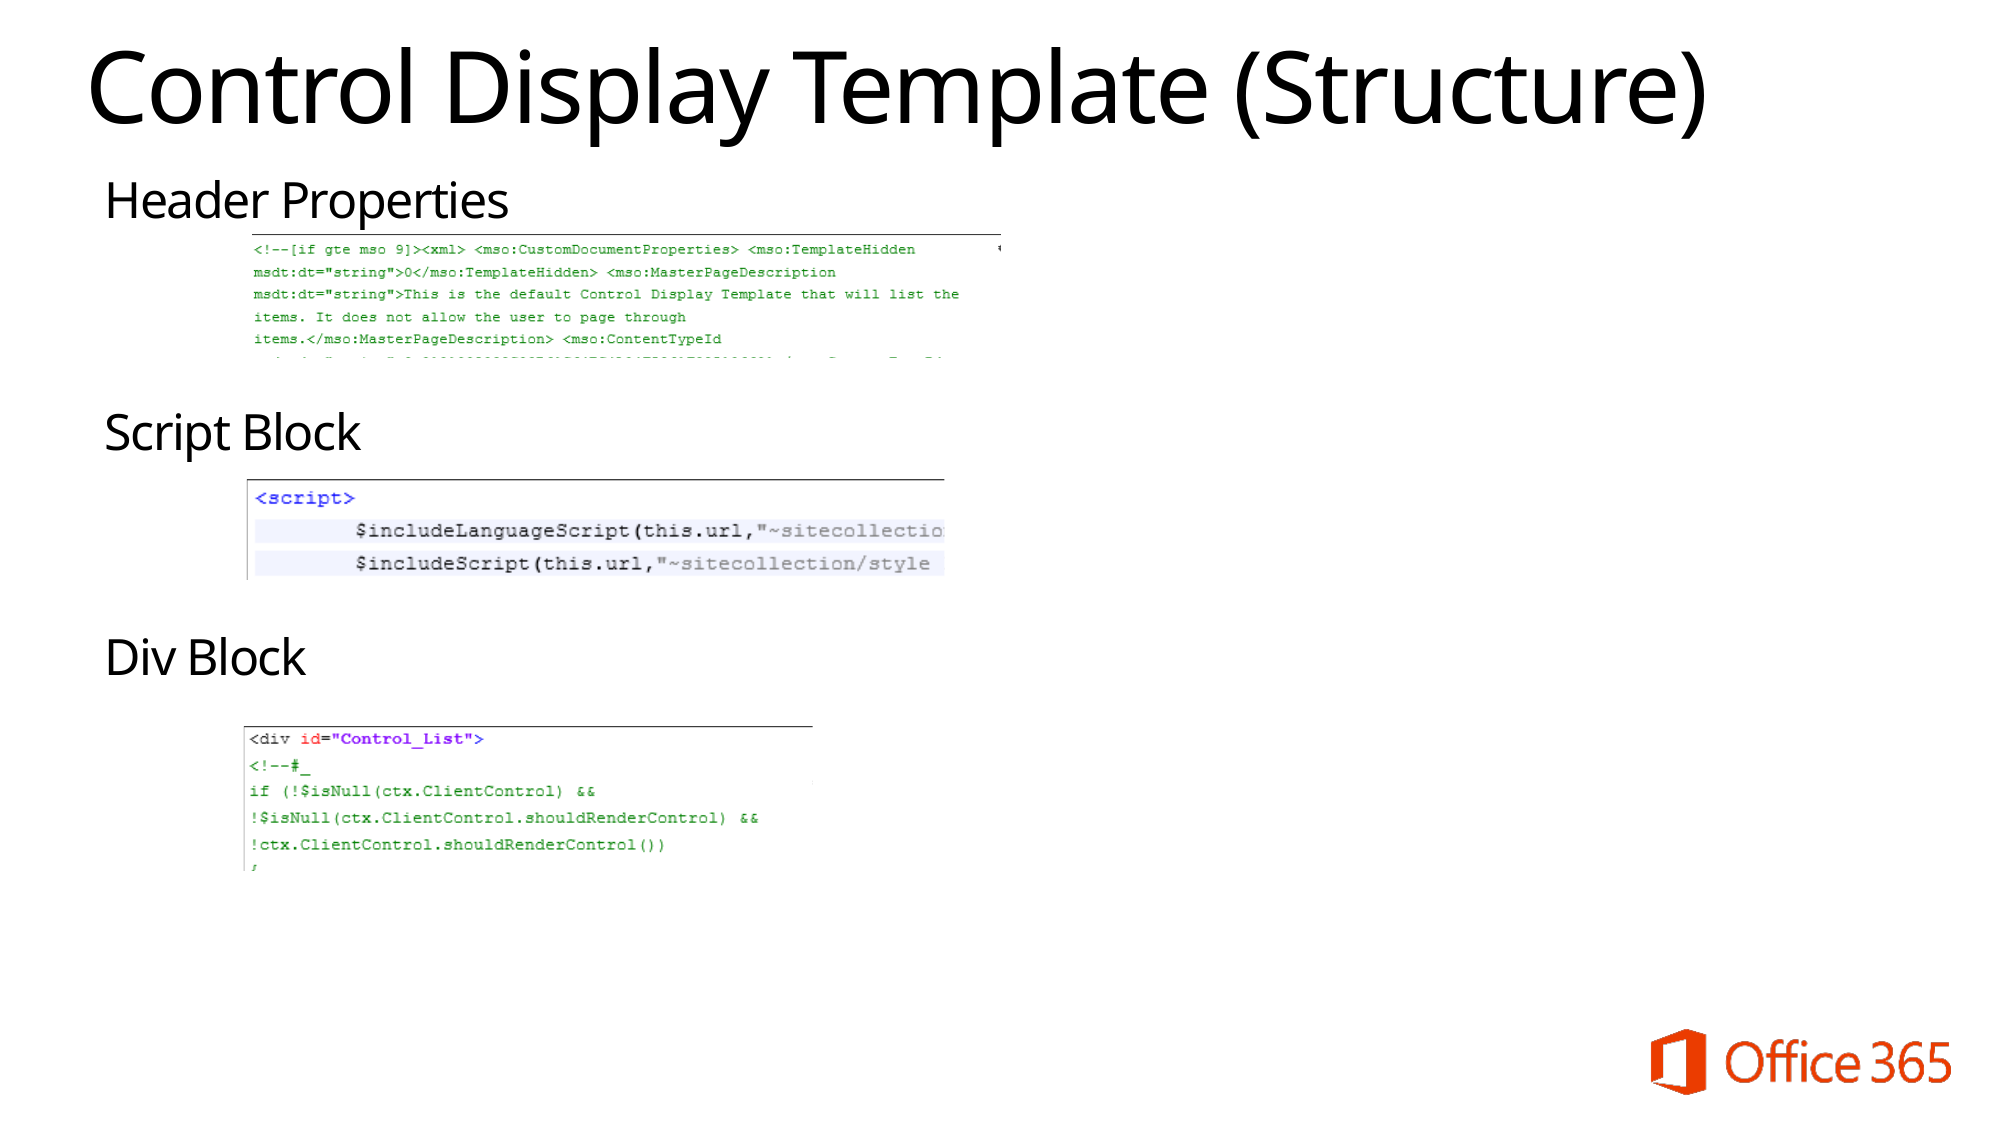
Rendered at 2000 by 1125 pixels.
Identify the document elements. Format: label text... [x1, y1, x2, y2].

picture [1622, 1000, 1978, 1124]
picture [246, 478, 945, 580]
picture [243, 725, 813, 871]
picture [251, 233, 1002, 359]
list Header Properties Script Block Div Block [104, 174, 1933, 1042]
title Control Display Template (Structure) [85, 37, 1914, 161]
